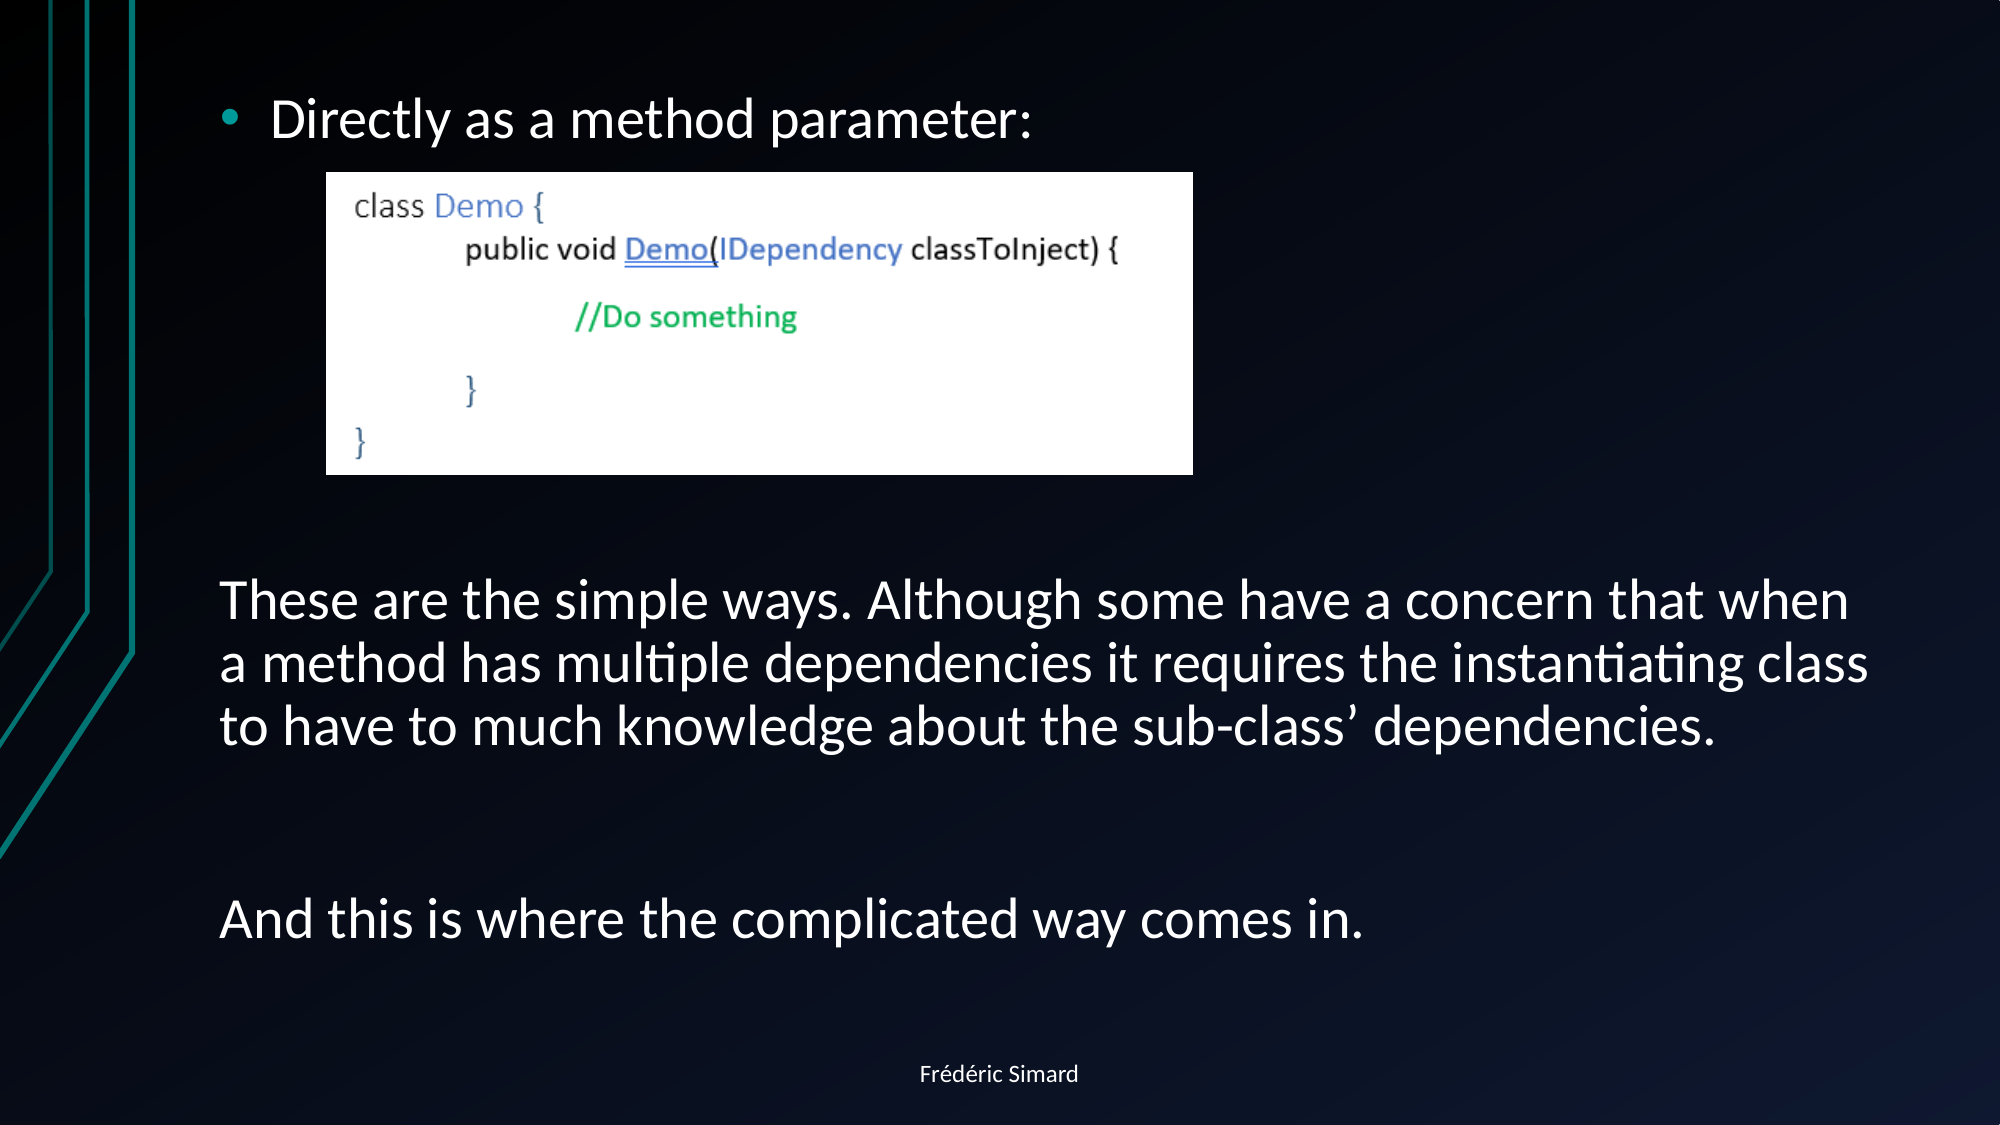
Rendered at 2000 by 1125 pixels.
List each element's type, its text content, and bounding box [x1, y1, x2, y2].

list Directly as a method parameter: These are the simple ways. Although some have a concern that when a method has multiple dependencies it requires the instantiating class to have to much knowledge about the sub-class’ dependencies. And this is where the complicated way comes in. [199, 78, 1900, 1012]
picture [326, 172, 1193, 475]
footer Frédéric Simard [566, 1042, 1433, 1103]
